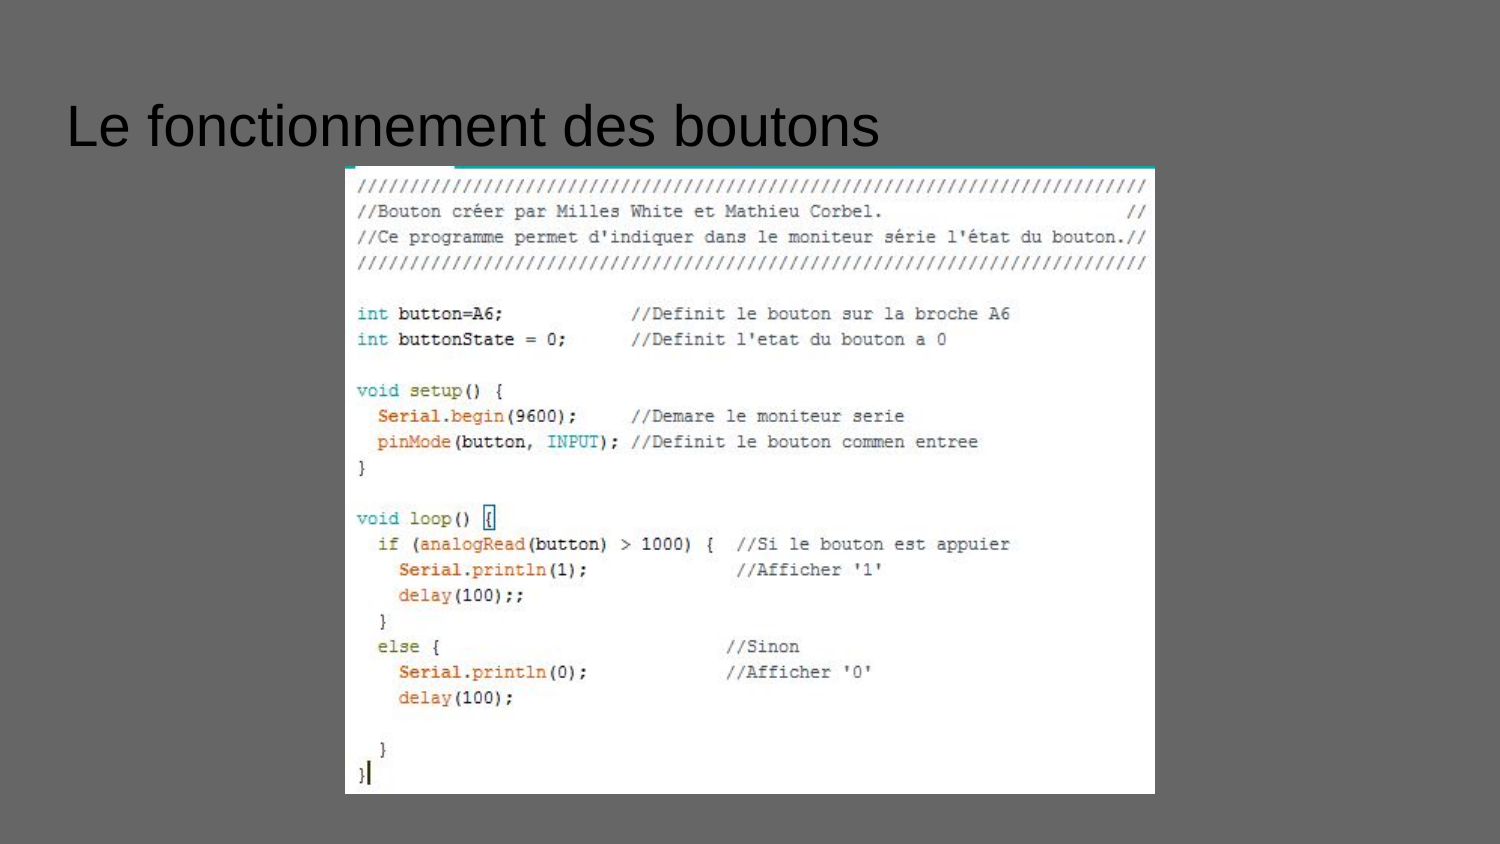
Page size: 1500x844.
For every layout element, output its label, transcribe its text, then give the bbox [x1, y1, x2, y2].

picture [345, 166, 1155, 794]
title Le fonctionnement des boutons [51, 72, 1449, 167]
